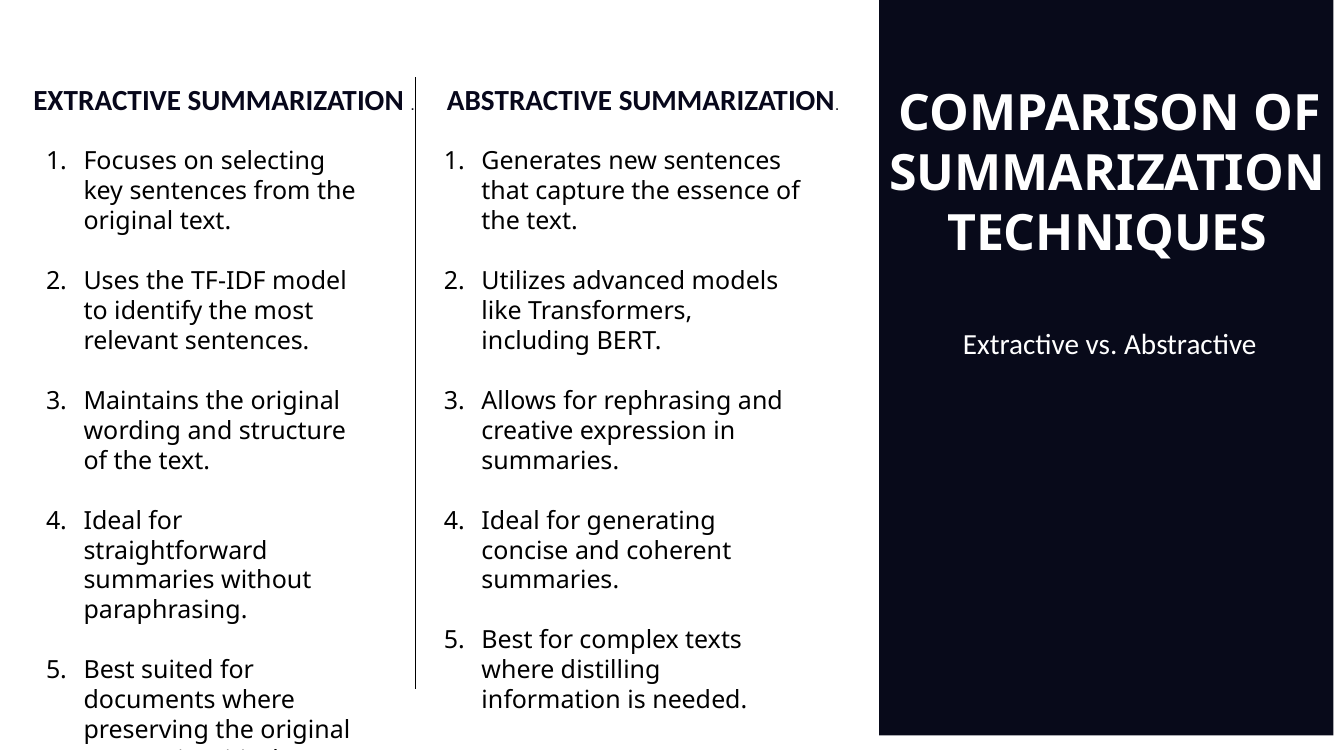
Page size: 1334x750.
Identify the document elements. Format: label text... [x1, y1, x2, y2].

text_box Comparison of Summarization Techniques Extractive vs. Abstractive [879, 0, 1334, 736]
text_box Focuses on selecting key sentences from the original text. Uses the TF-IDF model to identify the most relevant sentences. Maintains the original wording and structure of the text. Ideal for straightforward summaries without paraphrasing. Best suited for documents where preserving the original context is critical. [31, 137, 383, 750]
text_box Extractive Summarization . [31, 61, 444, 116]
text_box Abstractive Summarization. [444, 61, 850, 116]
text_box Generates new sentences that capture the essence of the text. Utilizes advanced models like Transformers, including BERT. Allows for rephrasing and creative expression in summaries. Ideal for generating concise and coherent summaries. Best for complex texts where distilling information is needed. [429, 137, 817, 722]
